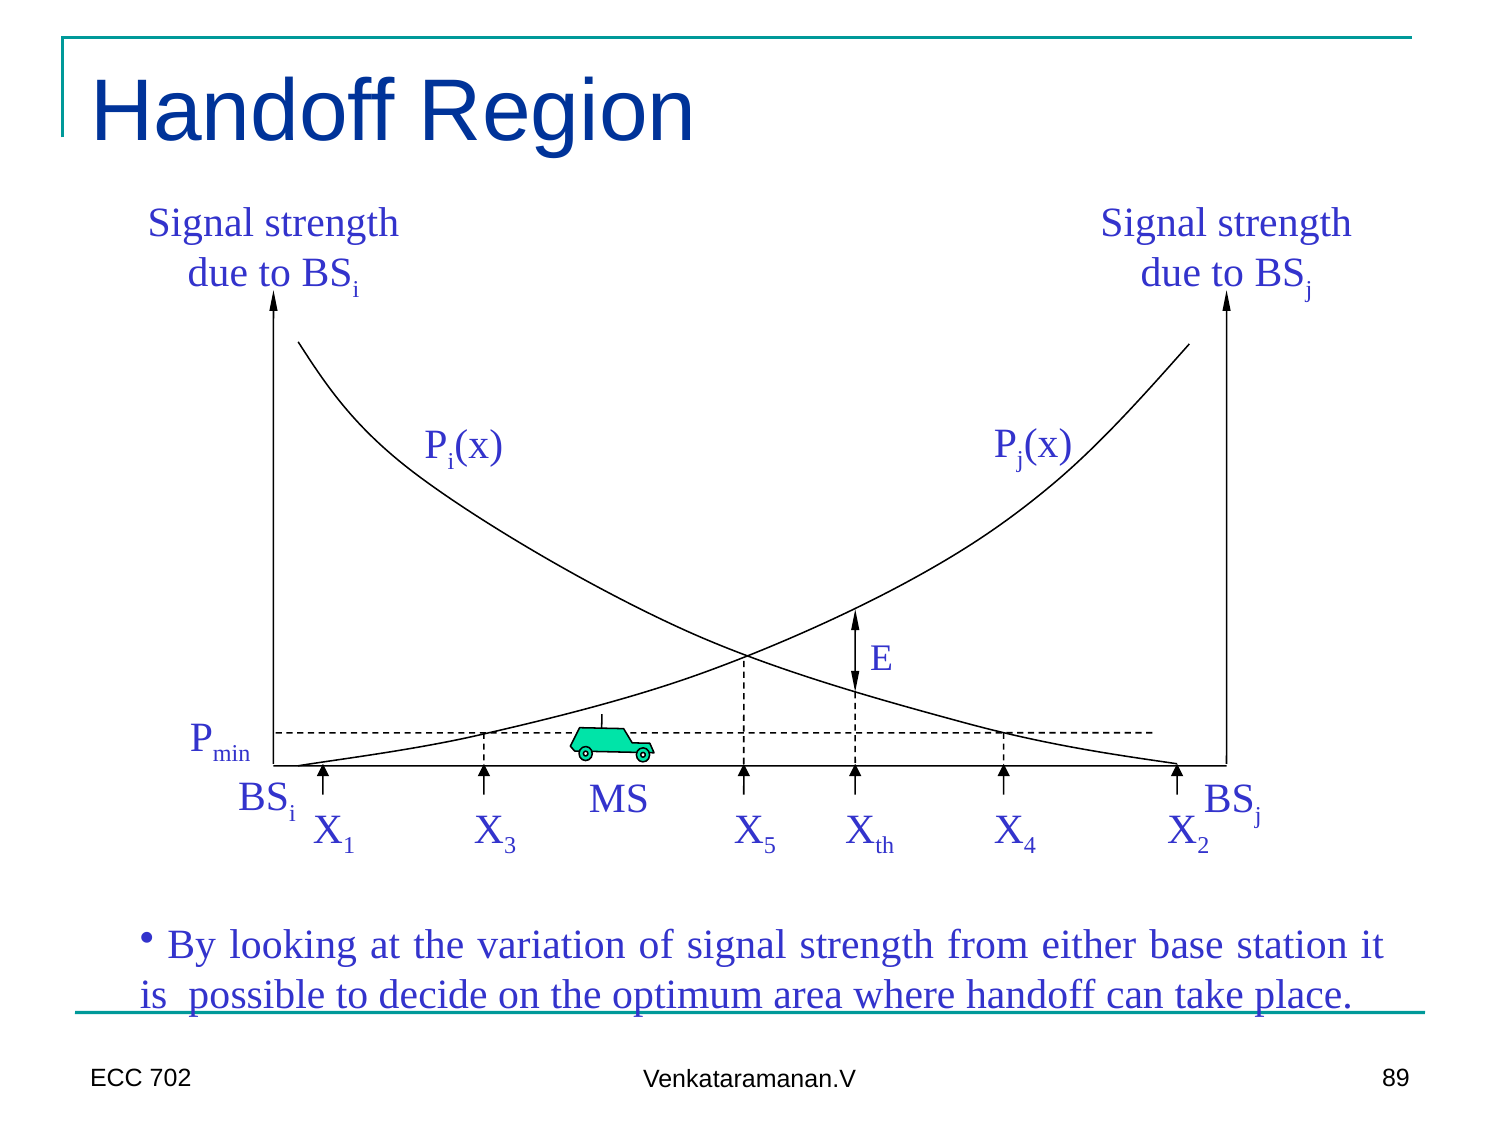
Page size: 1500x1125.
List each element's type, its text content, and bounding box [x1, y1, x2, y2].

text_box BSi [211, 774, 311, 834]
text_box X4 [978, 794, 1054, 867]
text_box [570, 714, 655, 762]
title Handoff Region [75, 45, 1425, 233]
text_box X3 [459, 794, 534, 867]
text_box X1 [298, 794, 373, 867]
text_box BSj [1189, 763, 1289, 836]
text_box Signal strength due to BSi [125, 187, 423, 310]
text_box By looking at the variation of signal strength from either base station it is possible to decide on the optimum area where handoff can take place. [124, 909, 1400, 1025]
text_box Signal strength due to BSj [1077, 187, 1375, 310]
text_box Pmin [174, 702, 273, 774]
text_box MS [562, 775, 675, 829]
text_box X2 [1152, 794, 1227, 867]
slide_number 89 [1074, 1024, 1425, 1100]
text_box Xth [830, 794, 930, 867]
footer Venkataramanan.V [512, 1025, 988, 1100]
text_box X5 [718, 794, 794, 867]
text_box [273, 343, 1227, 767]
slide_number ECC 702 [75, 1024, 425, 1100]
